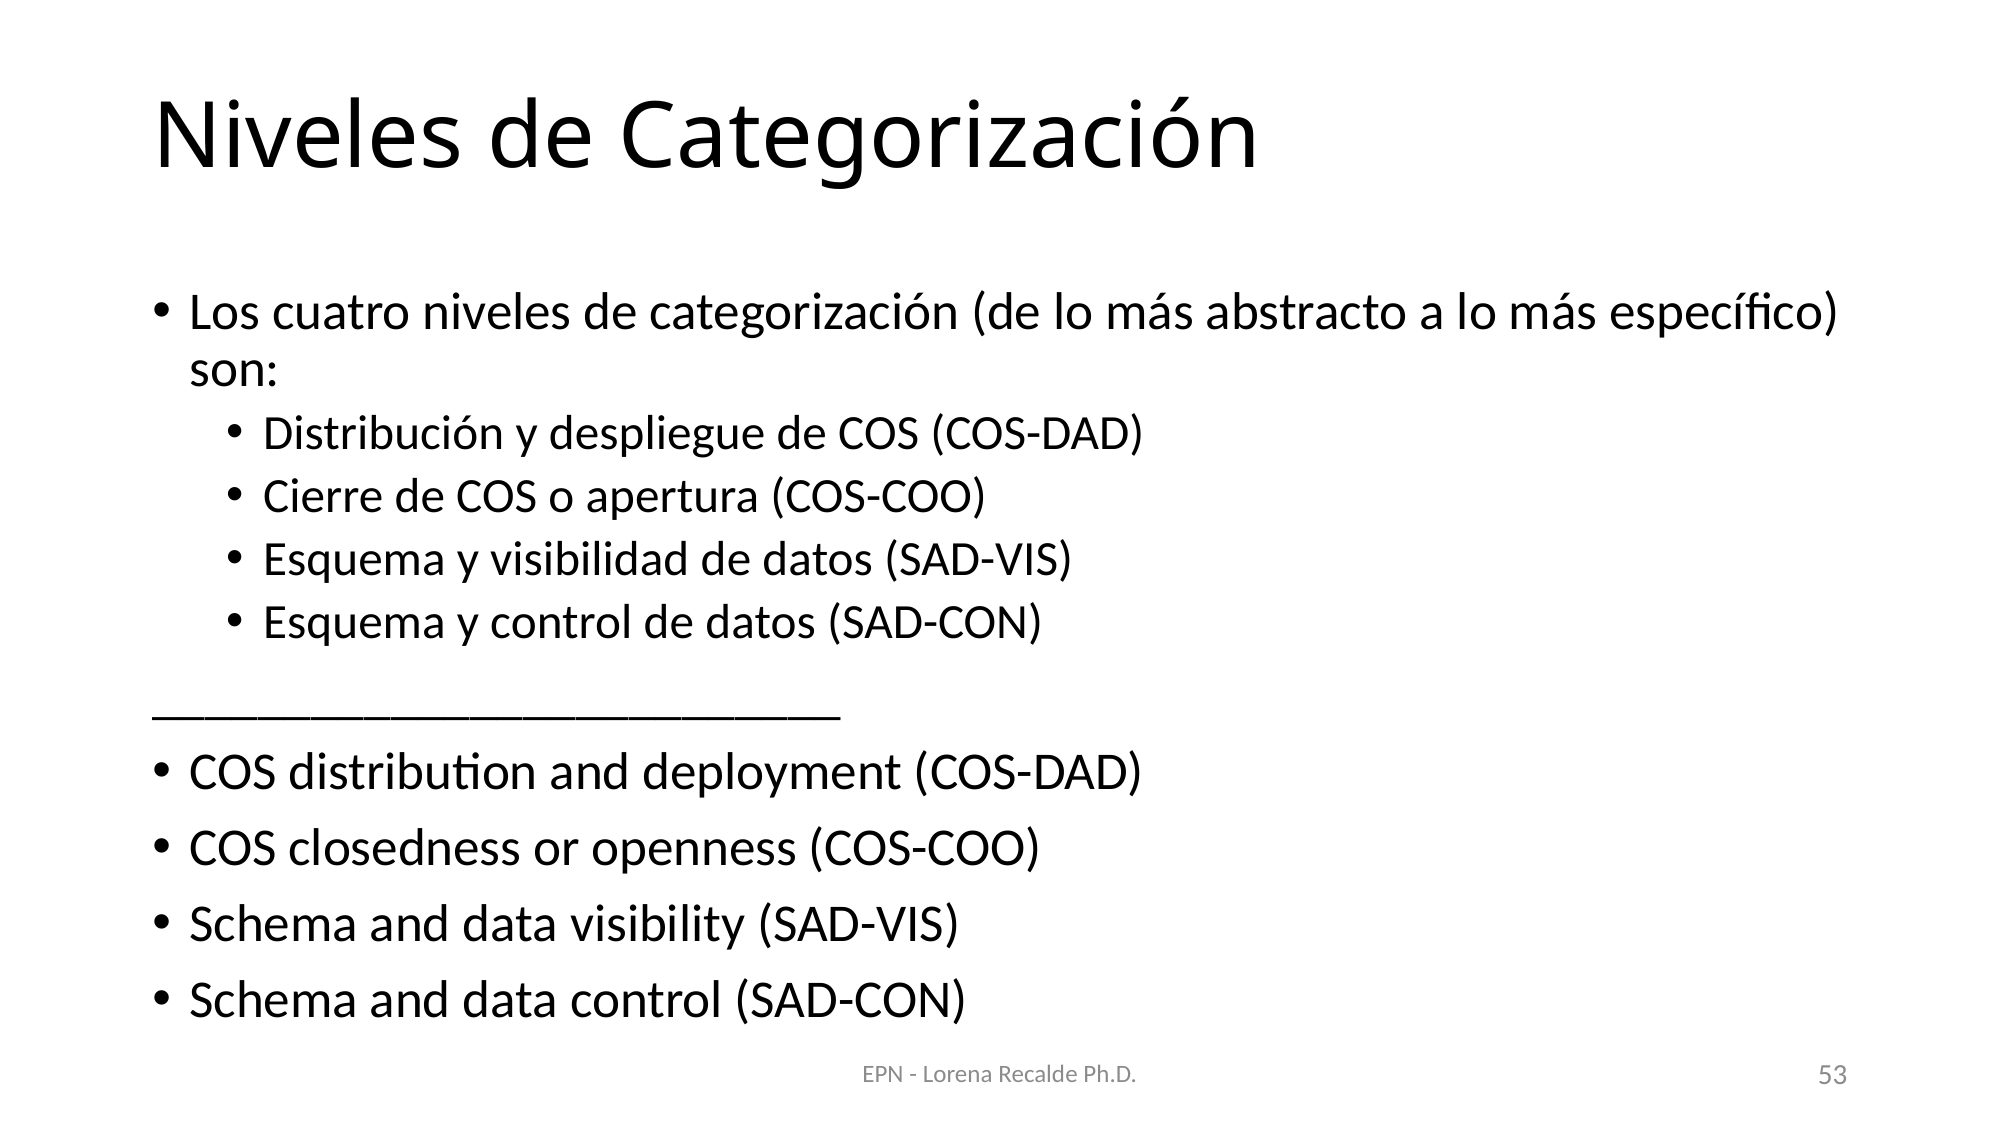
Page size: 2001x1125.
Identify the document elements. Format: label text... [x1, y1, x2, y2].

list Los cuatro niveles de categorización (de lo más abstracto a lo más específico) son: Distribución y despliegue de COS (COS-DAD) Cierre de COS o apertura (COS-COO) Esquema y visibilidad de datos (SAD-VIS) Esquema y control de datos (SAD-CON) __________________________ COS distribution and deployment (COS-DAD) COS closedness or openness (COS-COO) Schema and data visibility (SAD-VIS) Schema and data control (SAD-CON) [137, 276, 1896, 1043]
slide_number 53 [1412, 1042, 1863, 1103]
footer EPN - Lorena Recalde Ph.D. [662, 1042, 1338, 1103]
title Niveles de Categorización [137, 59, 1863, 217]
